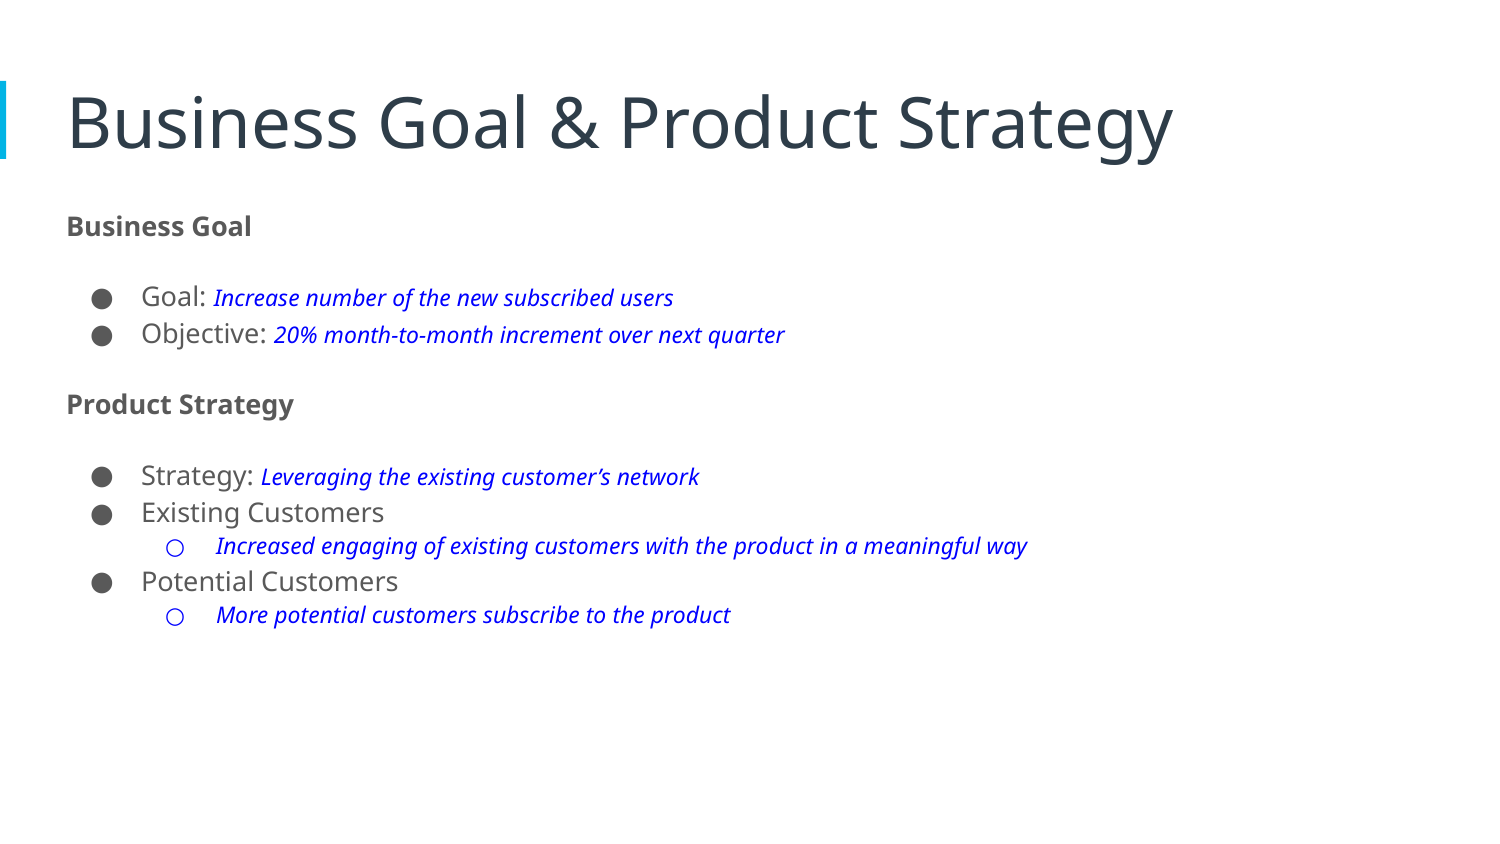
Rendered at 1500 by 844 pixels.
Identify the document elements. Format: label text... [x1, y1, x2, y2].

list Business Goal Goal: Increase number of the new subscribed users Objective: 20% month-to-month increment over next quarter Product Strategy Strategy: Leveraging the existing customer’s network Existing Customers Increased engaging of existing customers with the product in a meaningful way Potential Customers More potential customers subscribe to the product [51, 189, 1449, 713]
title Business Goal & Product Strategy [51, 72, 1449, 167]
